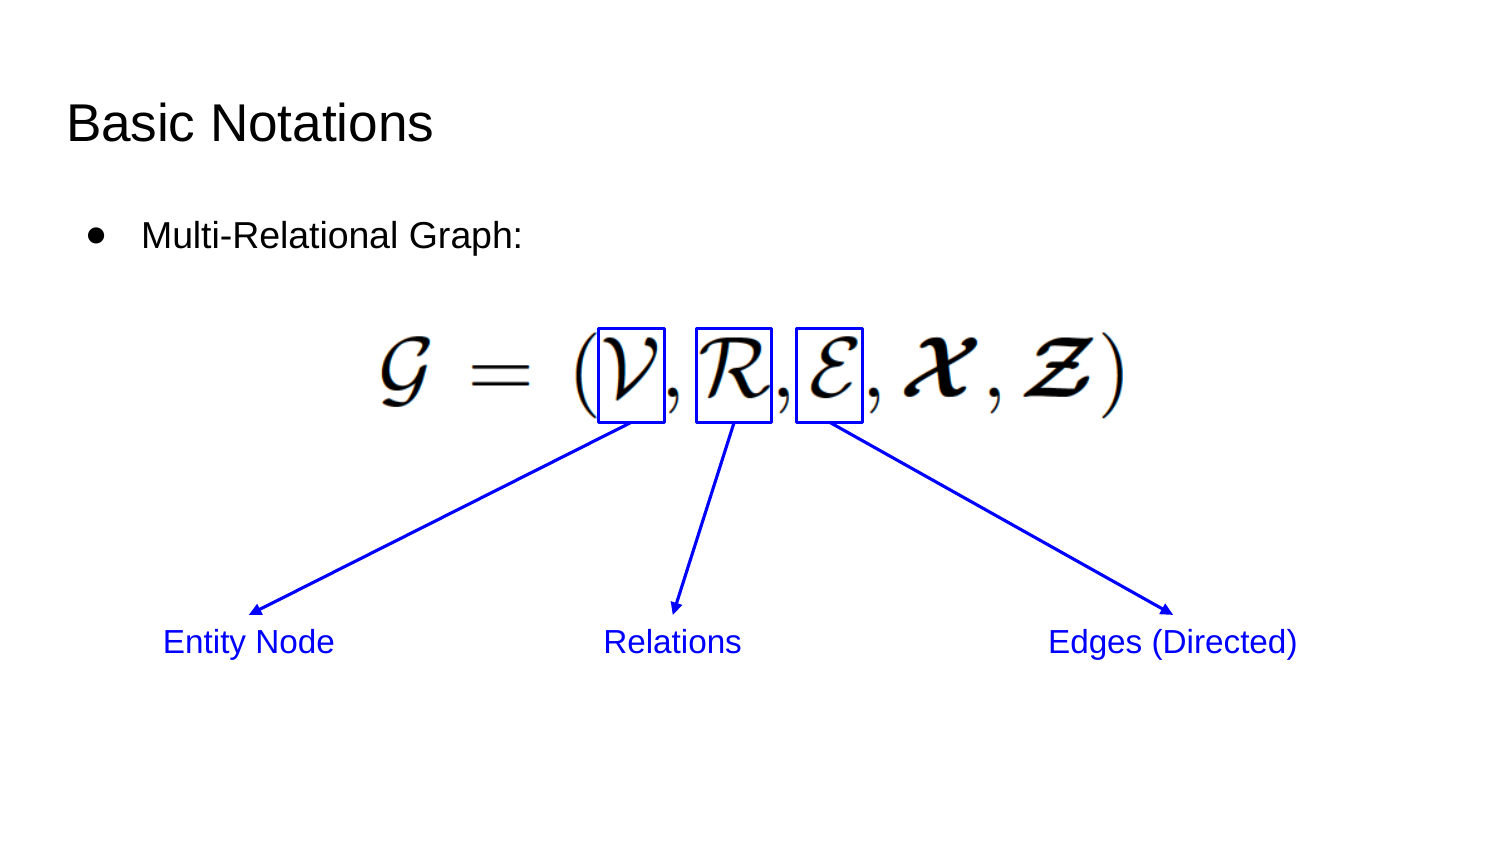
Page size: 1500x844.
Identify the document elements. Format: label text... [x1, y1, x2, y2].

text_box Entity Node [130, 614, 368, 666]
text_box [829, 422, 1174, 616]
list Multi-Relational Graph: [51, 189, 1449, 389]
text_box Relations [554, 614, 792, 666]
picture [361, 319, 1139, 431]
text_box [672, 422, 735, 616]
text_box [248, 422, 632, 616]
title Basic Notations [51, 72, 1449, 167]
text_box Edges (Directed) [1016, 614, 1330, 666]
